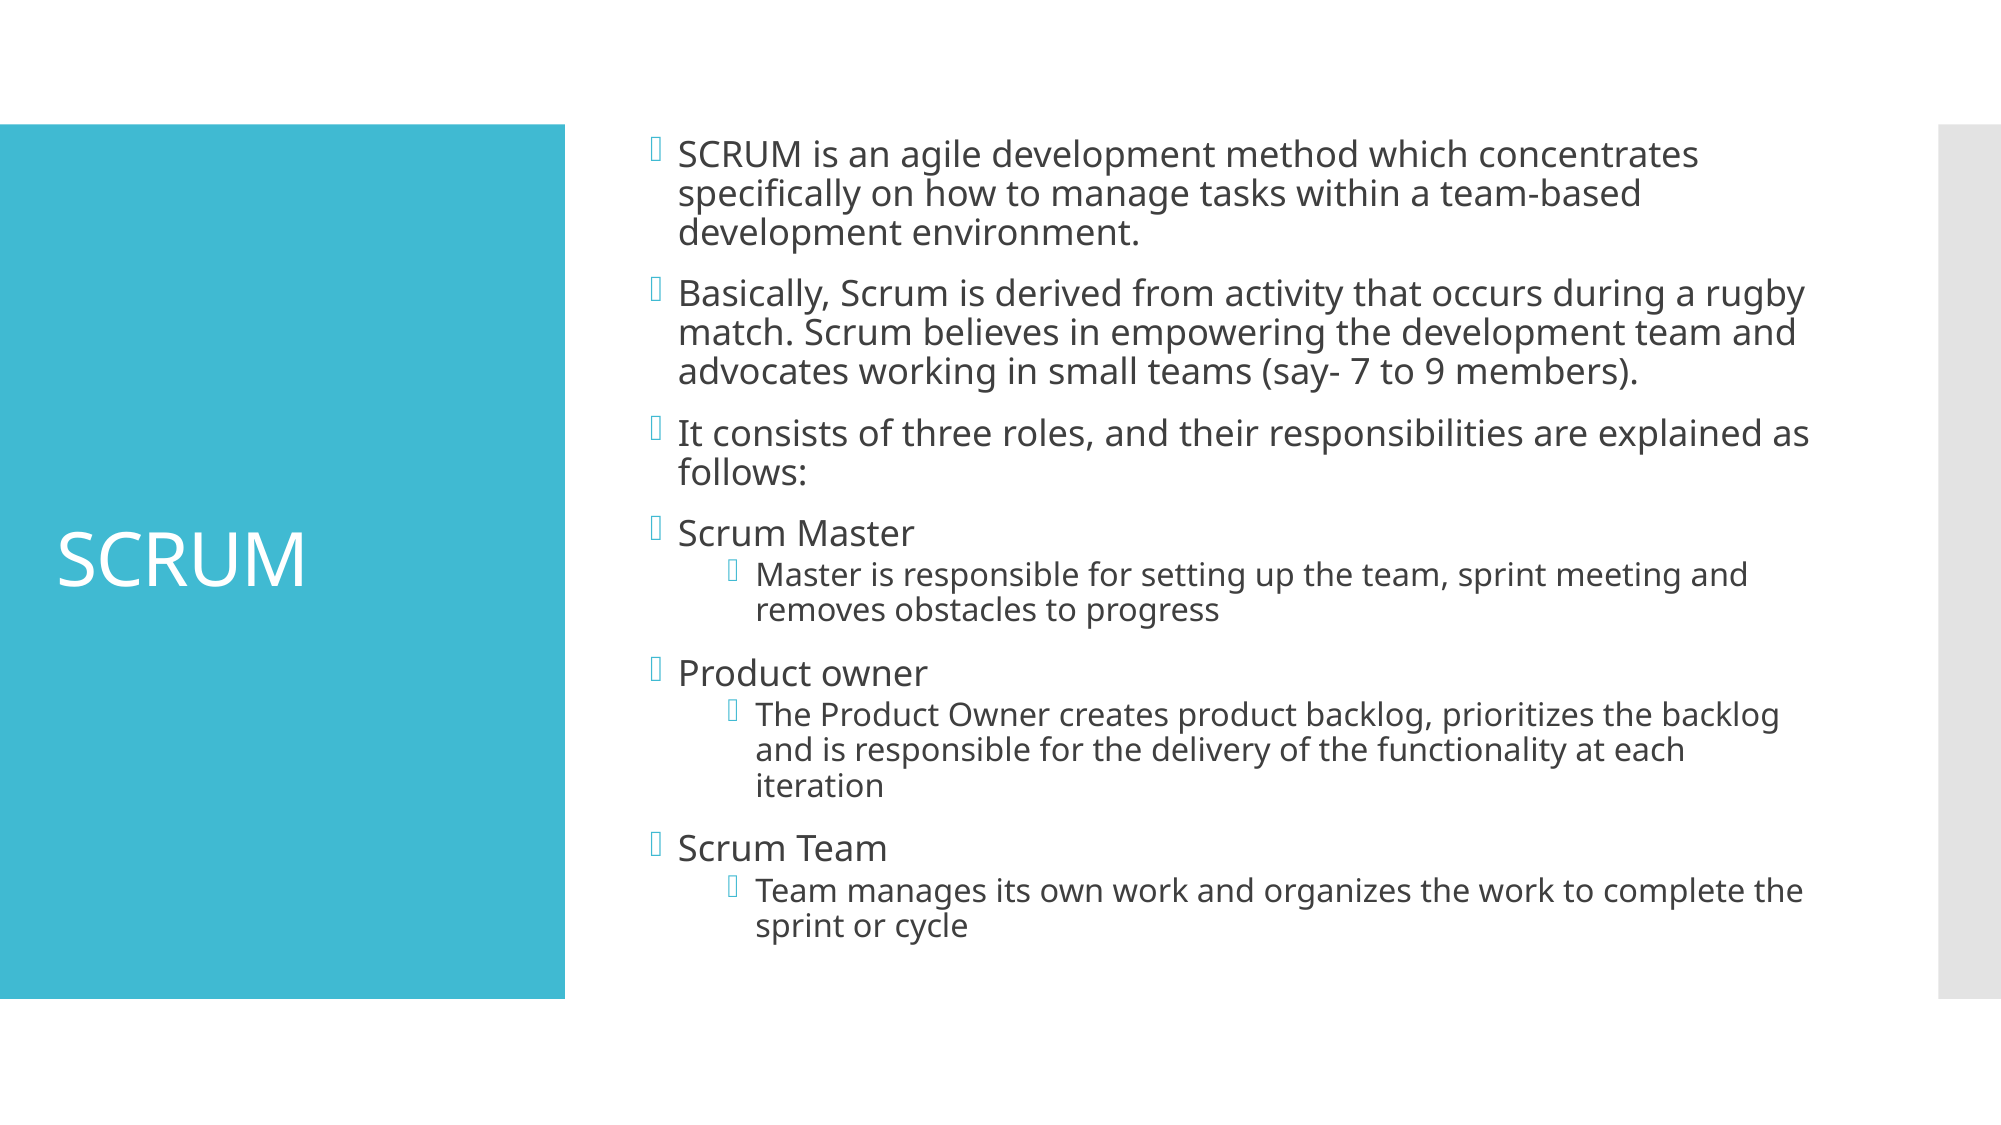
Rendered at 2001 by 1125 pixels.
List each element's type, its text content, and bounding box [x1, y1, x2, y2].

list SCRUM is an agile development method which concentrates specifically on how to manage tasks within a team-based development environment. Basically, Scrum is derived from activity that occurs during a rugby match. Scrum believes in empowering the development team and advocates working in small teams (say- 7 to 9 members). It consists of three roles, and their responsibilities are explained as follows: Scrum Master Master is responsible for setting up the team, sprint meeting and removes obstacles to progress Product owner The Product Owner creates product backlog, prioritizes the backlog and is responsible for the delivery of the functionality at each iteration Scrum Team Team manages its own work and organizes the work to complete the sprint or cycle [634, 128, 1835, 998]
title SCRUM [41, 184, 525, 940]
